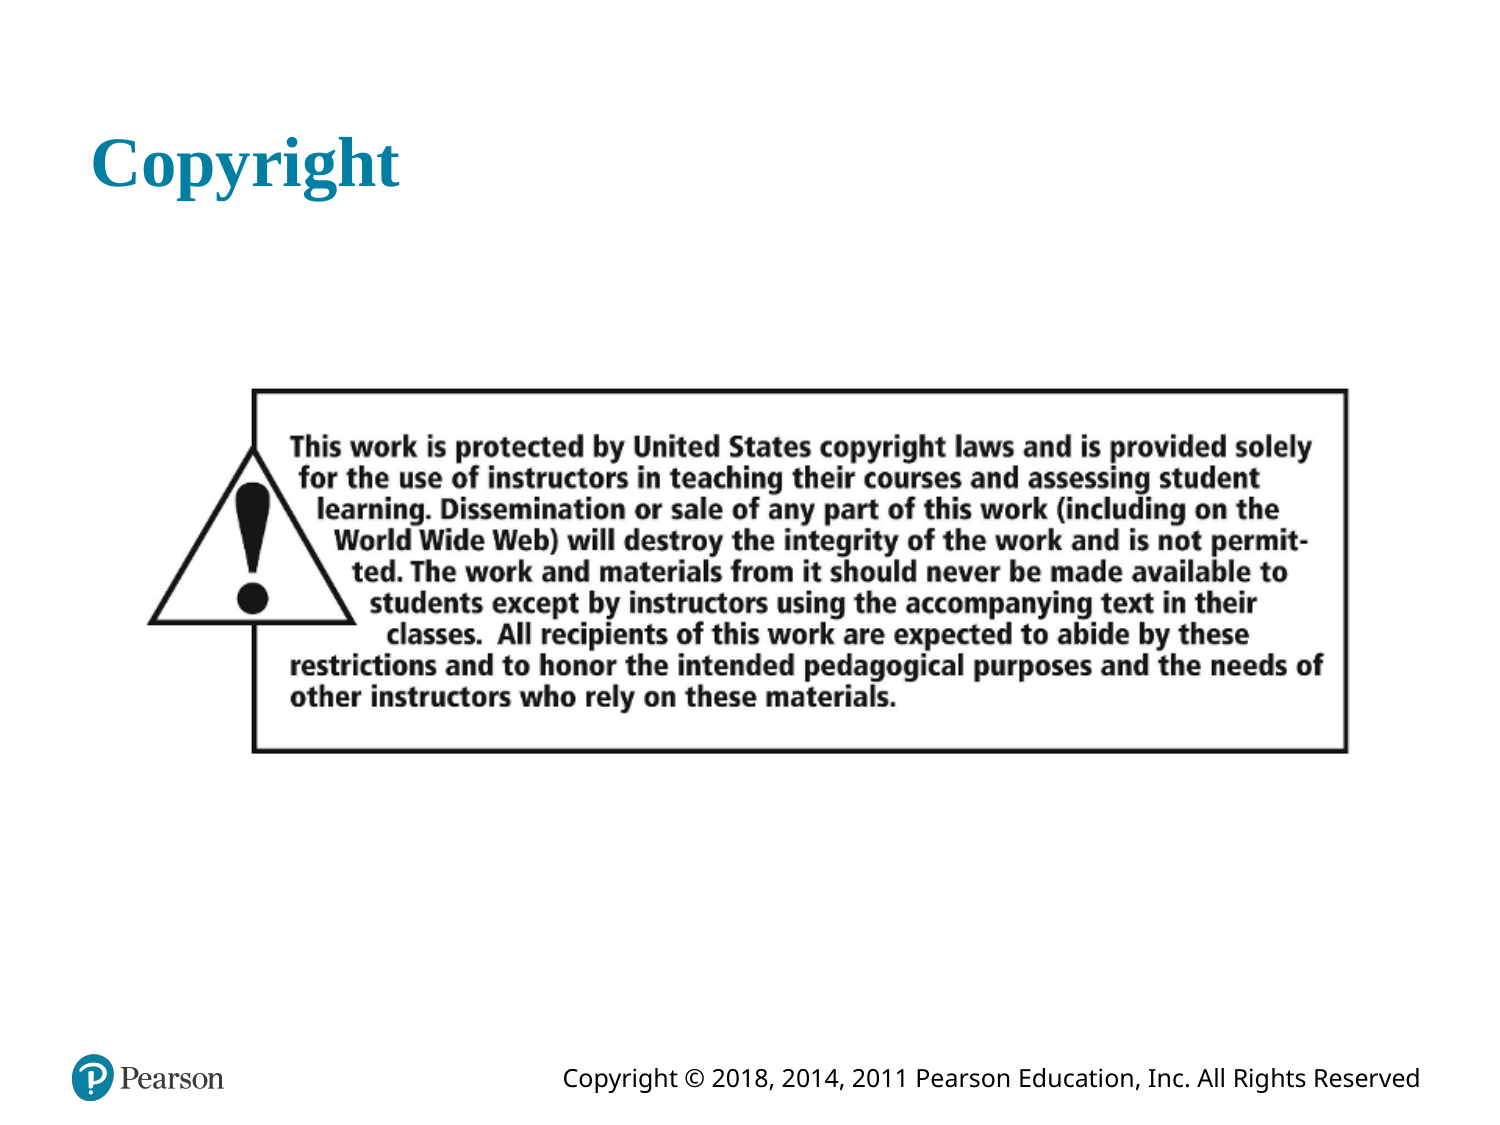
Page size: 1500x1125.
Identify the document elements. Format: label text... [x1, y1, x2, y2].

title Copyright [75, 35, 1425, 216]
picture [72, 1054, 88, 1070]
picture [98, 1054, 224, 1101]
picture [140, 378, 1360, 780]
picture [80, 1063, 106, 1088]
picture [72, 1087, 83, 1101]
